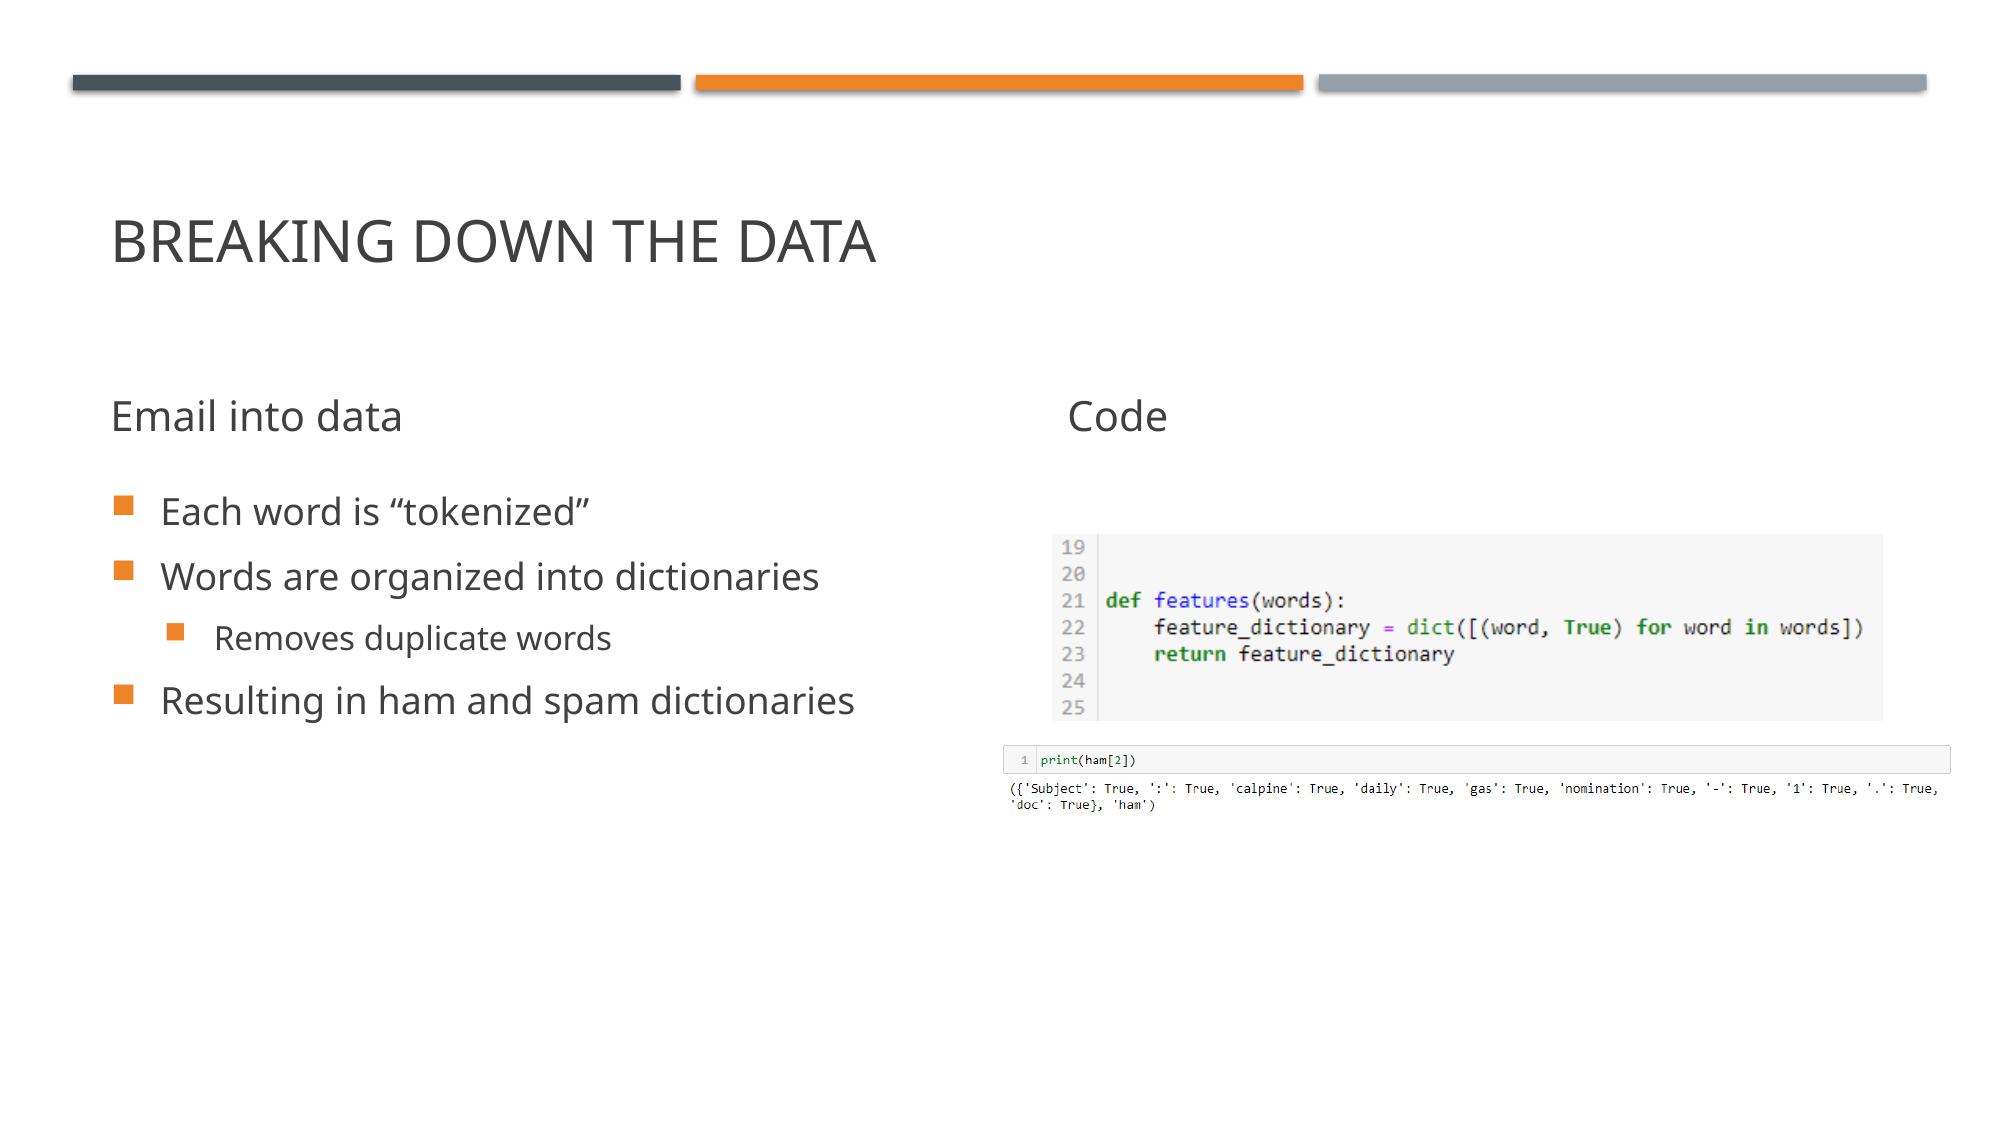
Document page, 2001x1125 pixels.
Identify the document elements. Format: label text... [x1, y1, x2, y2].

list Each word is “tokenized” Words are organized into dictionaries Removes duplicate words Resulting in ham and spam dictionaries [95, 479, 948, 962]
picture [999, 741, 1957, 824]
list Code [1052, 369, 1905, 460]
title Breaking down the data [95, 119, 1905, 282]
list Email into data [95, 369, 948, 461]
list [1051, 534, 1883, 722]
